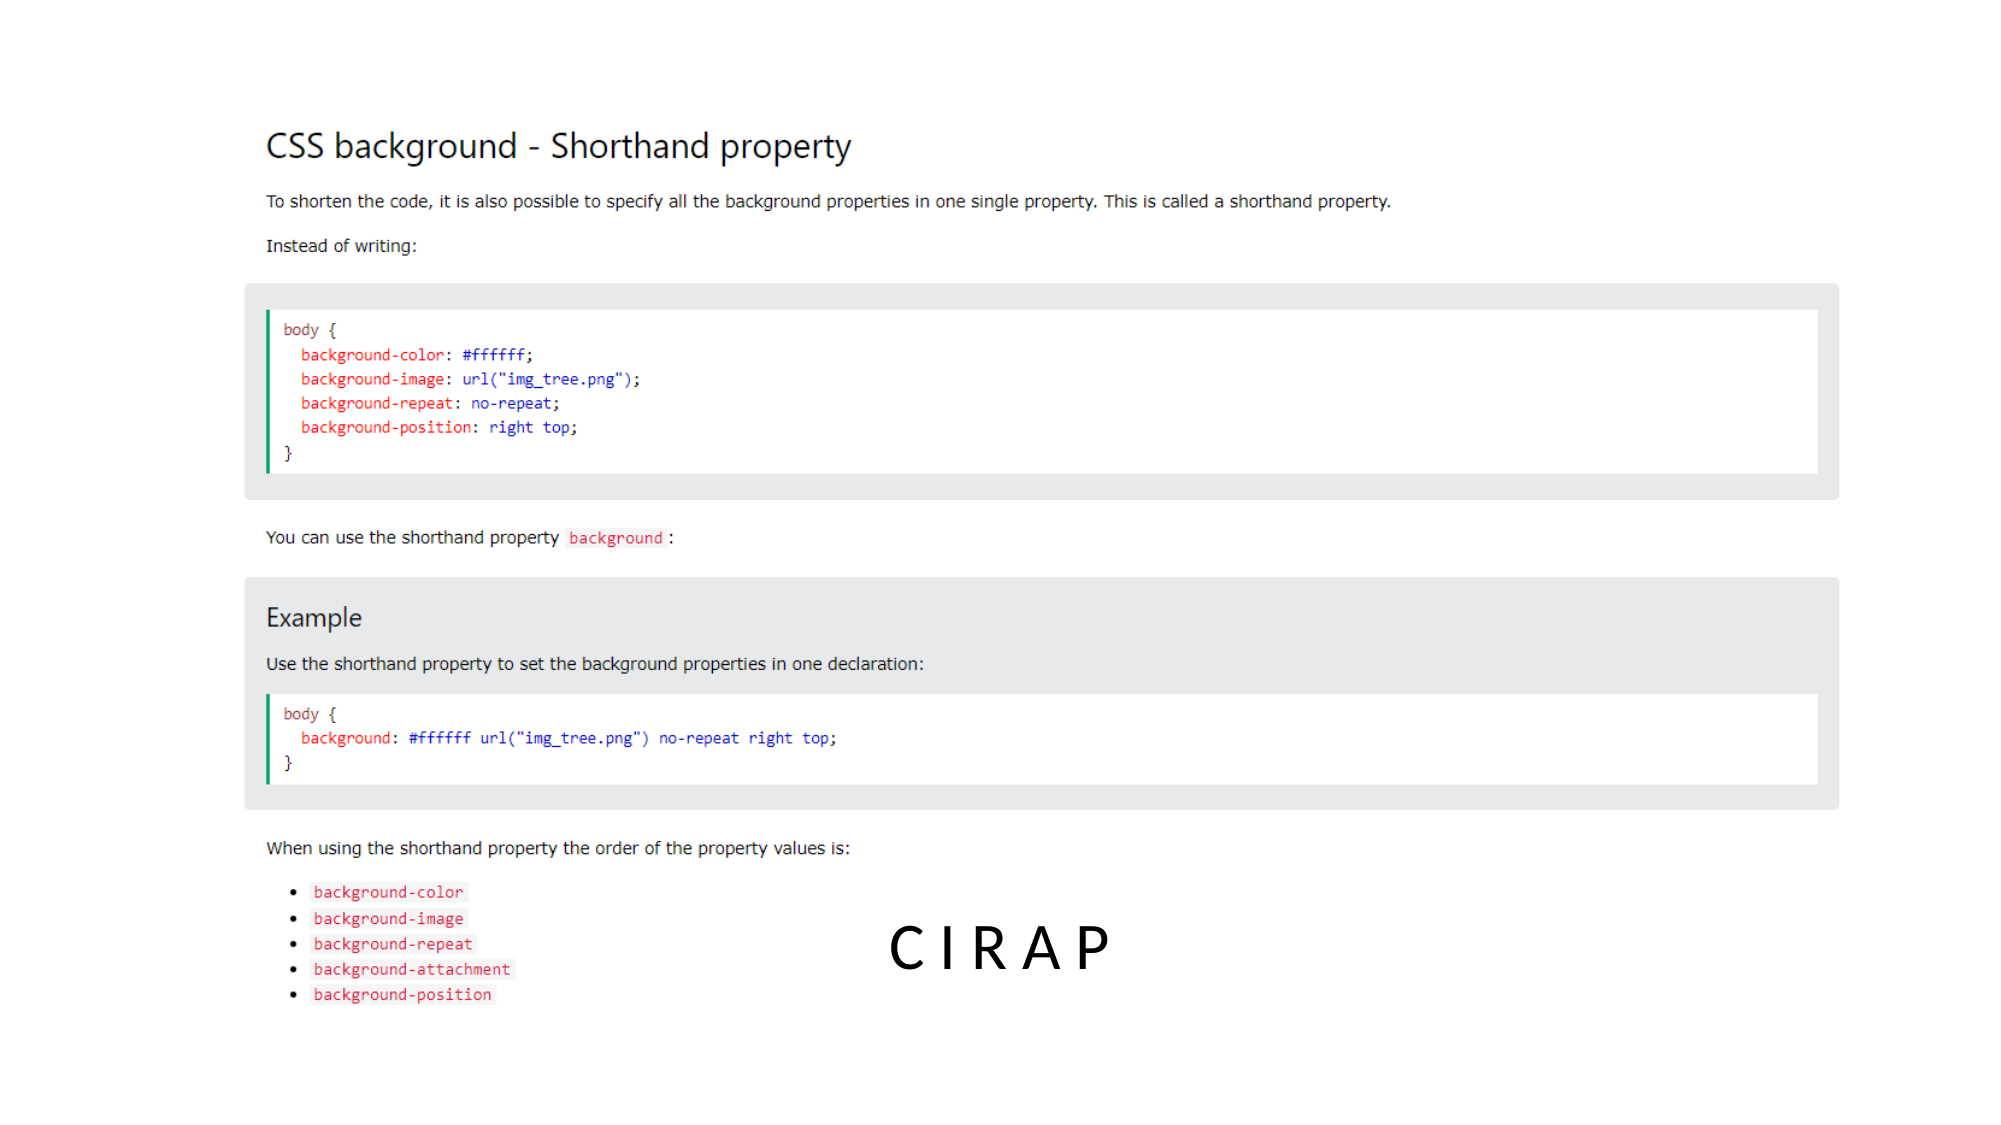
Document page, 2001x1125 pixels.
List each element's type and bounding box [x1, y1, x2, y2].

picture [235, 122, 1849, 1023]
